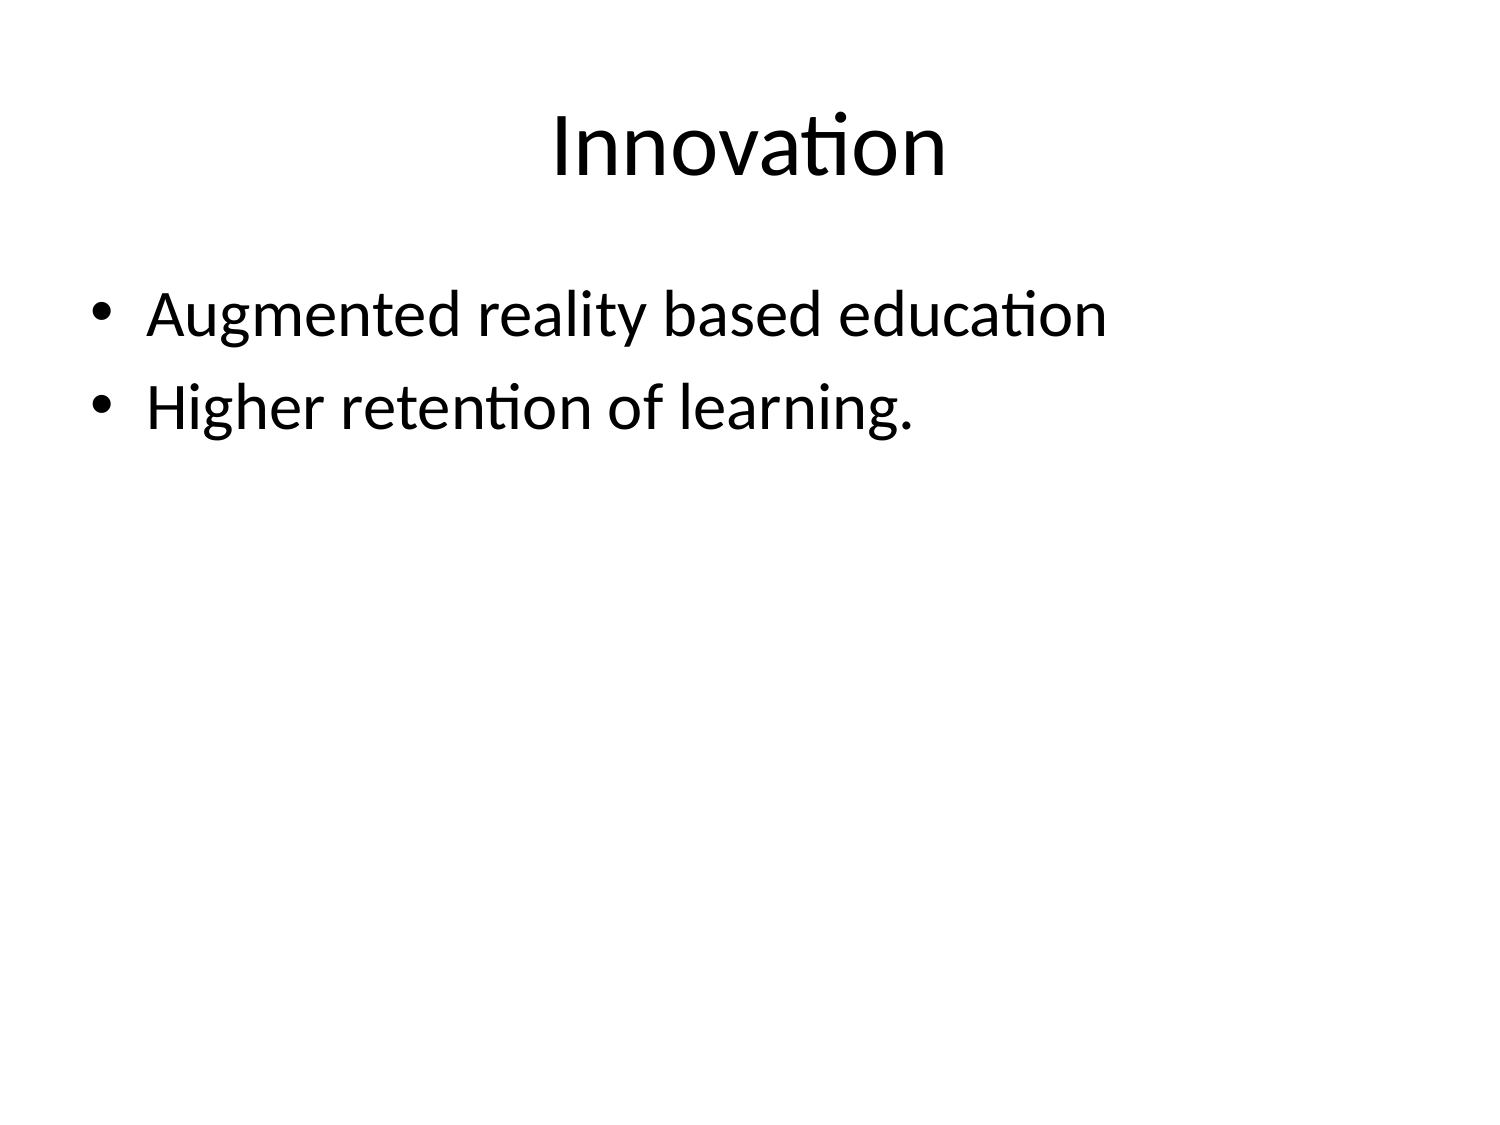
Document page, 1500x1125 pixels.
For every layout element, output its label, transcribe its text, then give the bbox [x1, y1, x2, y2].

list Augmented reality based education Higher retention of learning. [75, 262, 1425, 1005]
title Innovation [75, 45, 1425, 233]
